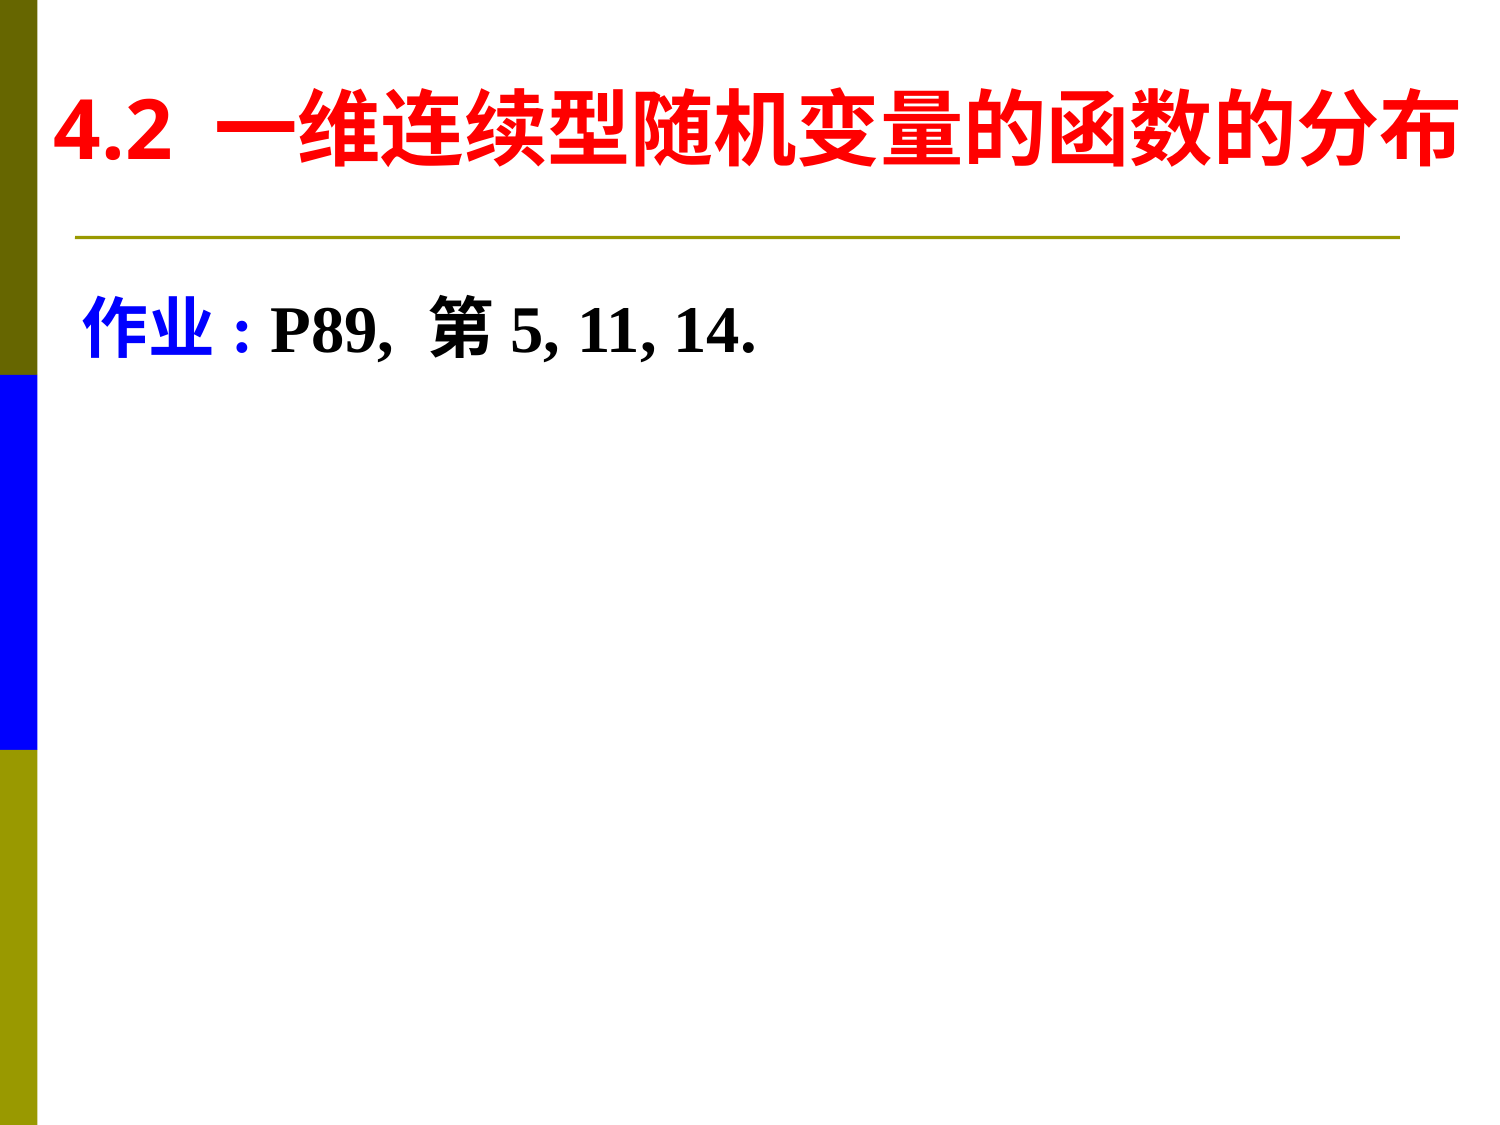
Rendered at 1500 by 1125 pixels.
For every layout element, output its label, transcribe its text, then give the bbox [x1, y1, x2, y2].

text_box 4.2 一维连续型随机变量的函数的分布 [39, 68, 1497, 184]
text_box 作业: P89, 第5, 11, 14. [67, 278, 789, 374]
